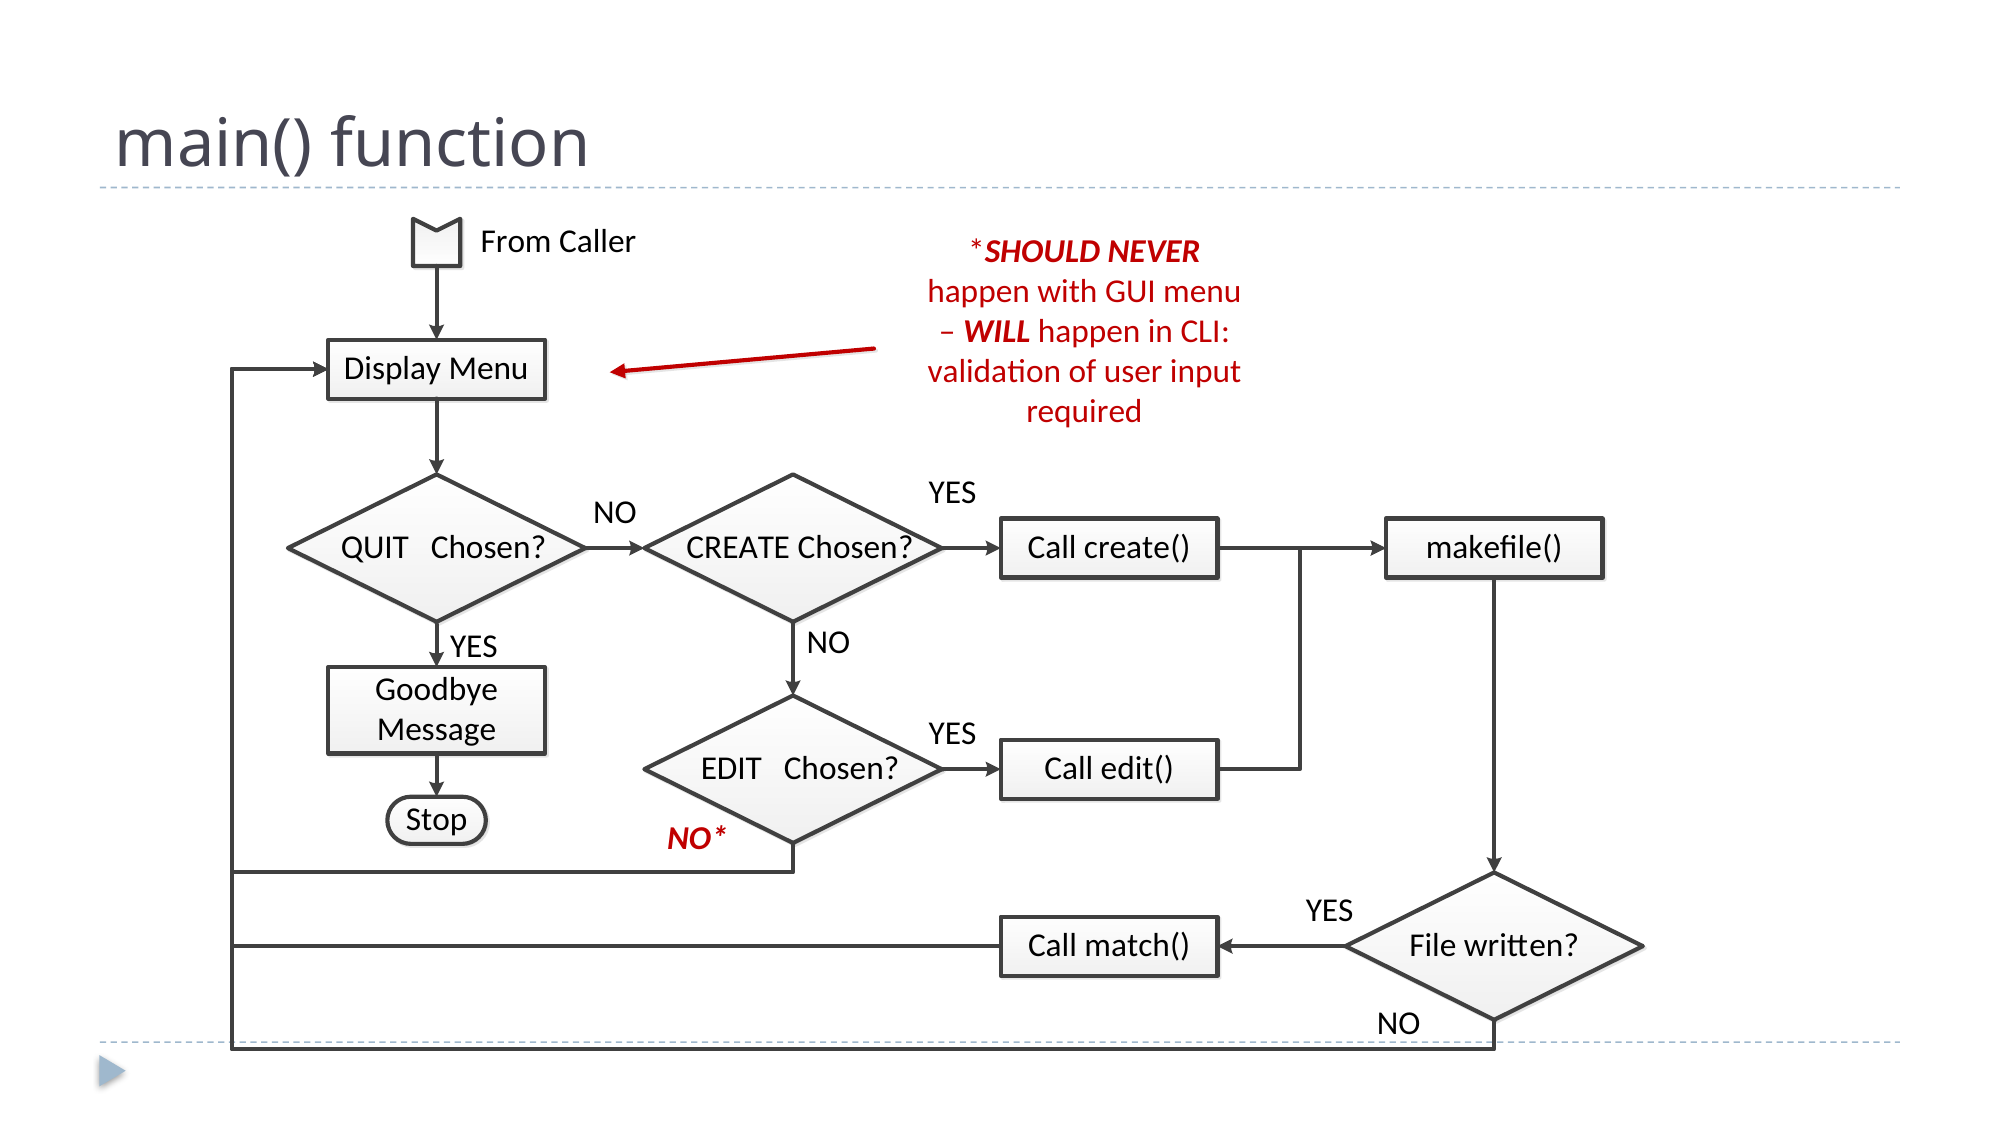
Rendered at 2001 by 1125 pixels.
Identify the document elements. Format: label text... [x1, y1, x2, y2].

list [181, 210, 1649, 1093]
picture [227, 210, 1649, 1063]
title main() function [99, 24, 1900, 188]
